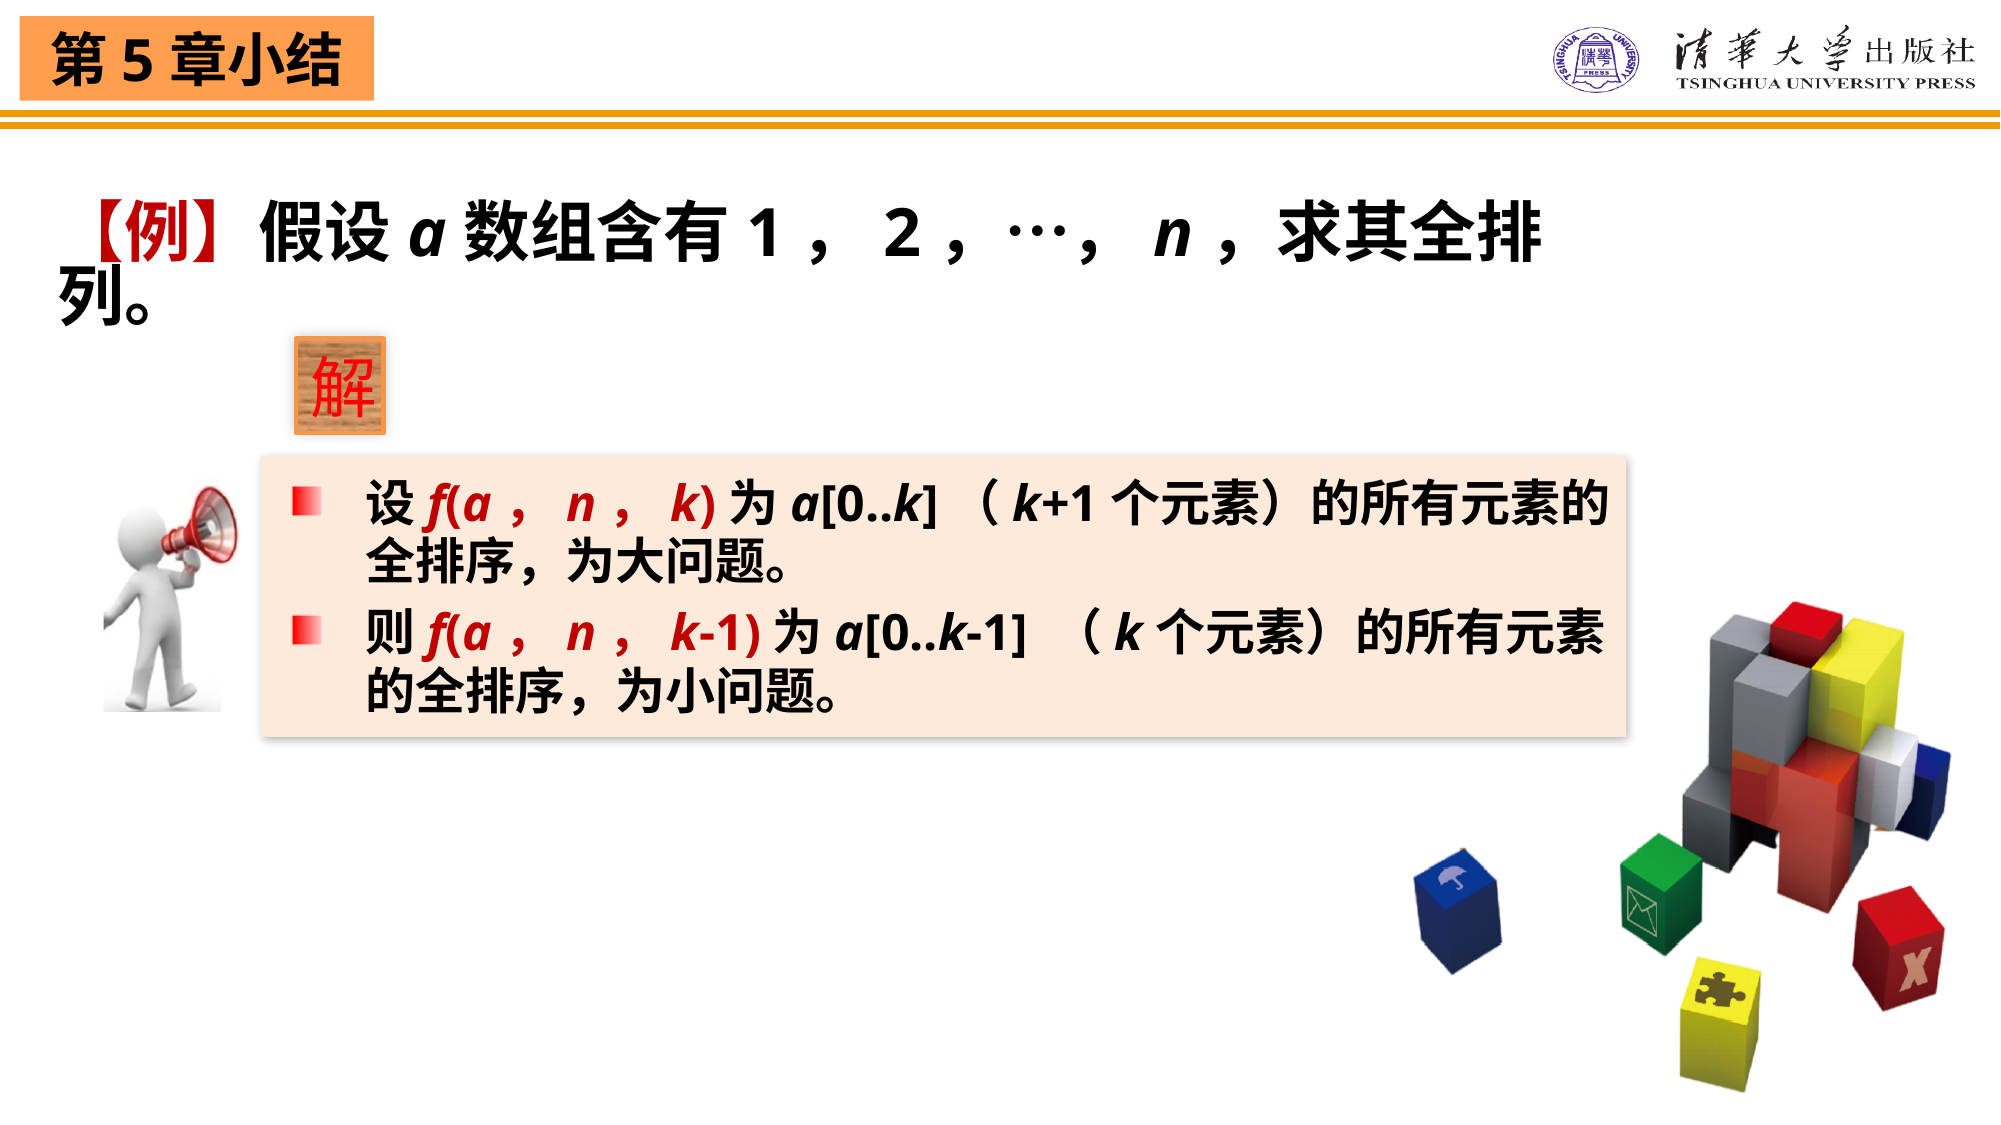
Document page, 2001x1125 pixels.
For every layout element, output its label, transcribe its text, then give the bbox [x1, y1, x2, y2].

picture [102, 475, 242, 712]
picture [290, 613, 326, 649]
text_box 设f(a，n，k)为a[0..k]（k+1个元素）的所有元素的全排序，为大问题。 则f(a，n，k-1)为a[0..k-1] （k个元素）的所有元素的全排序，为小问题。 [258, 454, 1628, 739]
picture [1504, 0, 2001, 144]
text_box 【例】假设a数组含有1，2，…，n，求其全排列。 [43, 197, 1662, 341]
picture [1401, 562, 2000, 1098]
text_box 解 [294, 336, 386, 435]
picture [290, 484, 326, 520]
